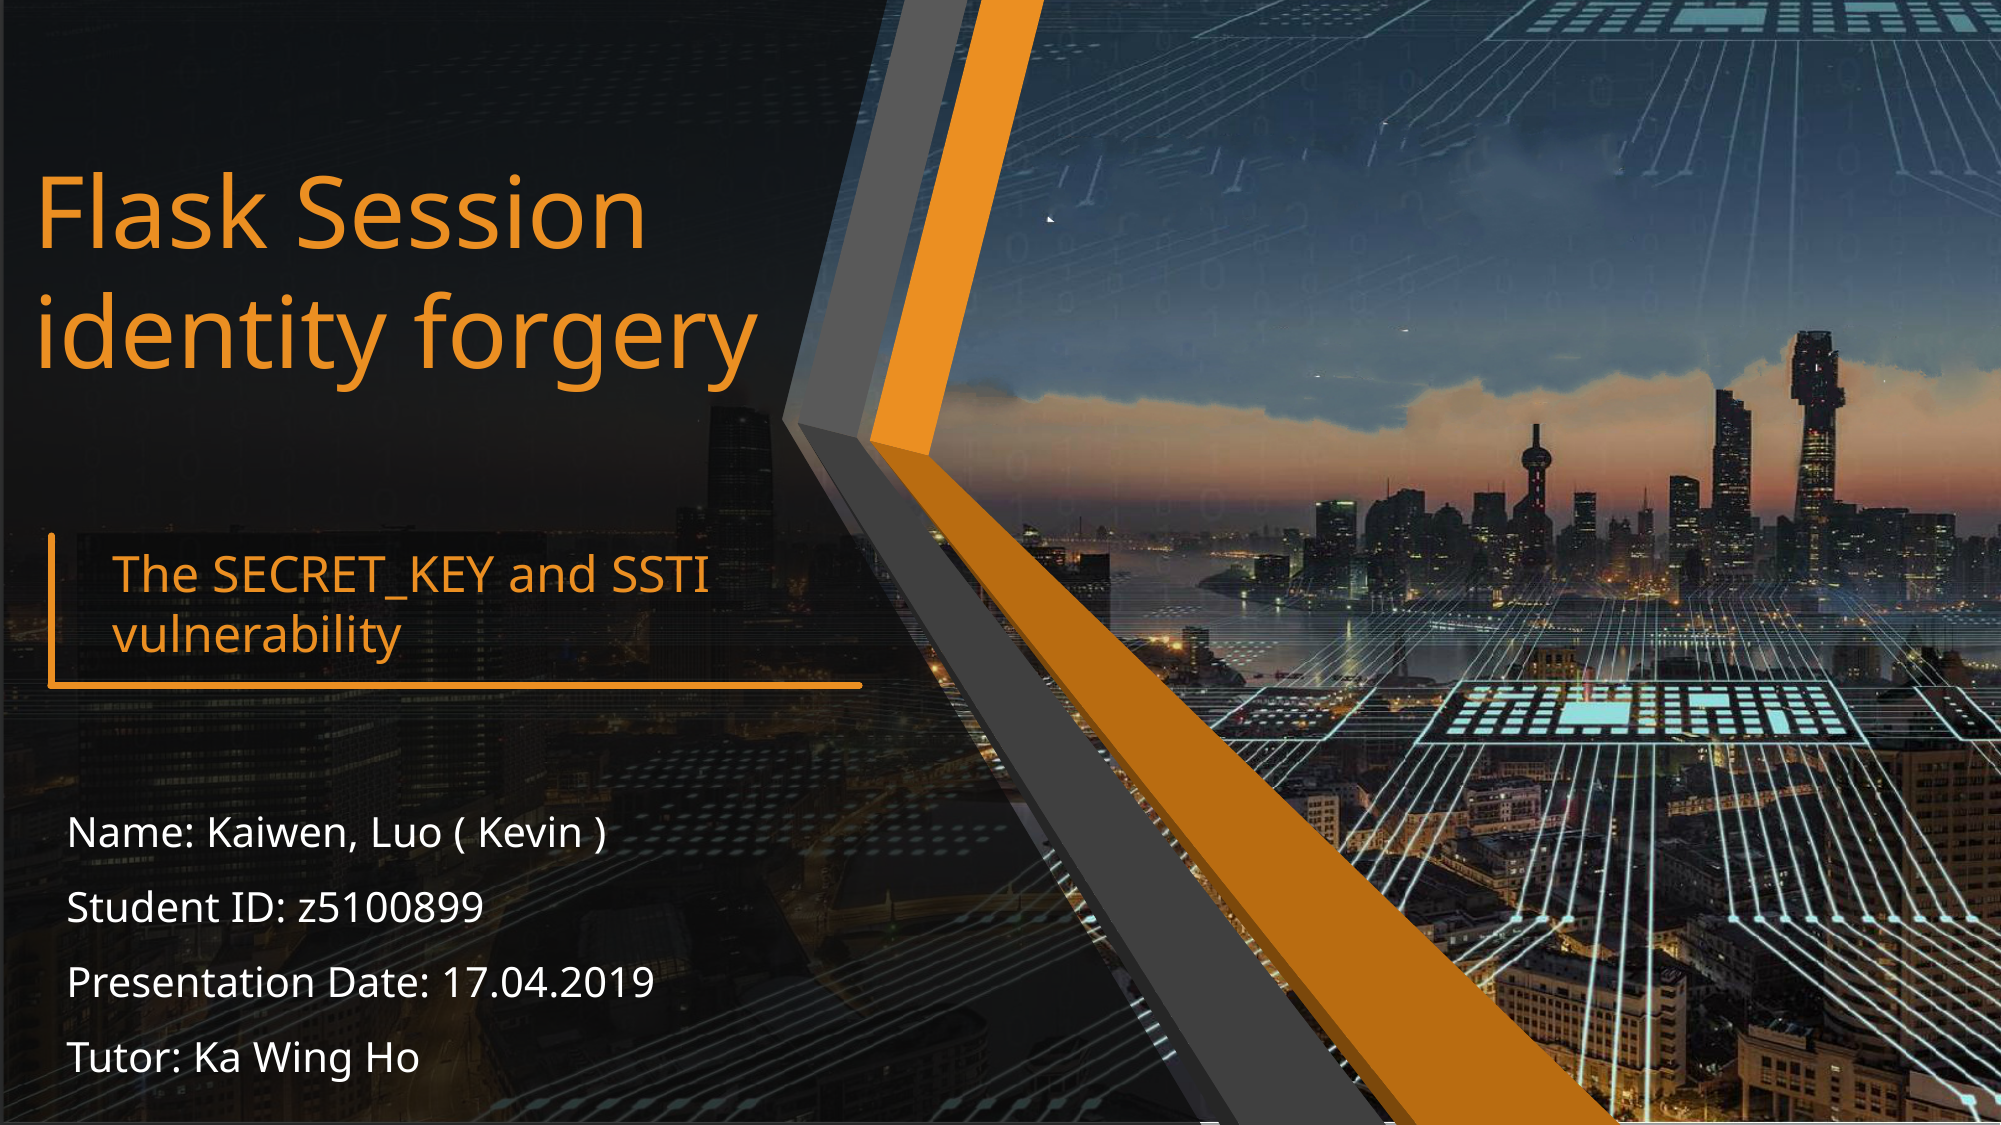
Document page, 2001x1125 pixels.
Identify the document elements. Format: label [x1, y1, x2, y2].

text_box [0, 0, 797, 1125]
text_box [50, 535, 860, 686]
text_box [797, 0, 1621, 1125]
picture [1621, 0, 2001, 1123]
picture [3, 0, 797, 1123]
